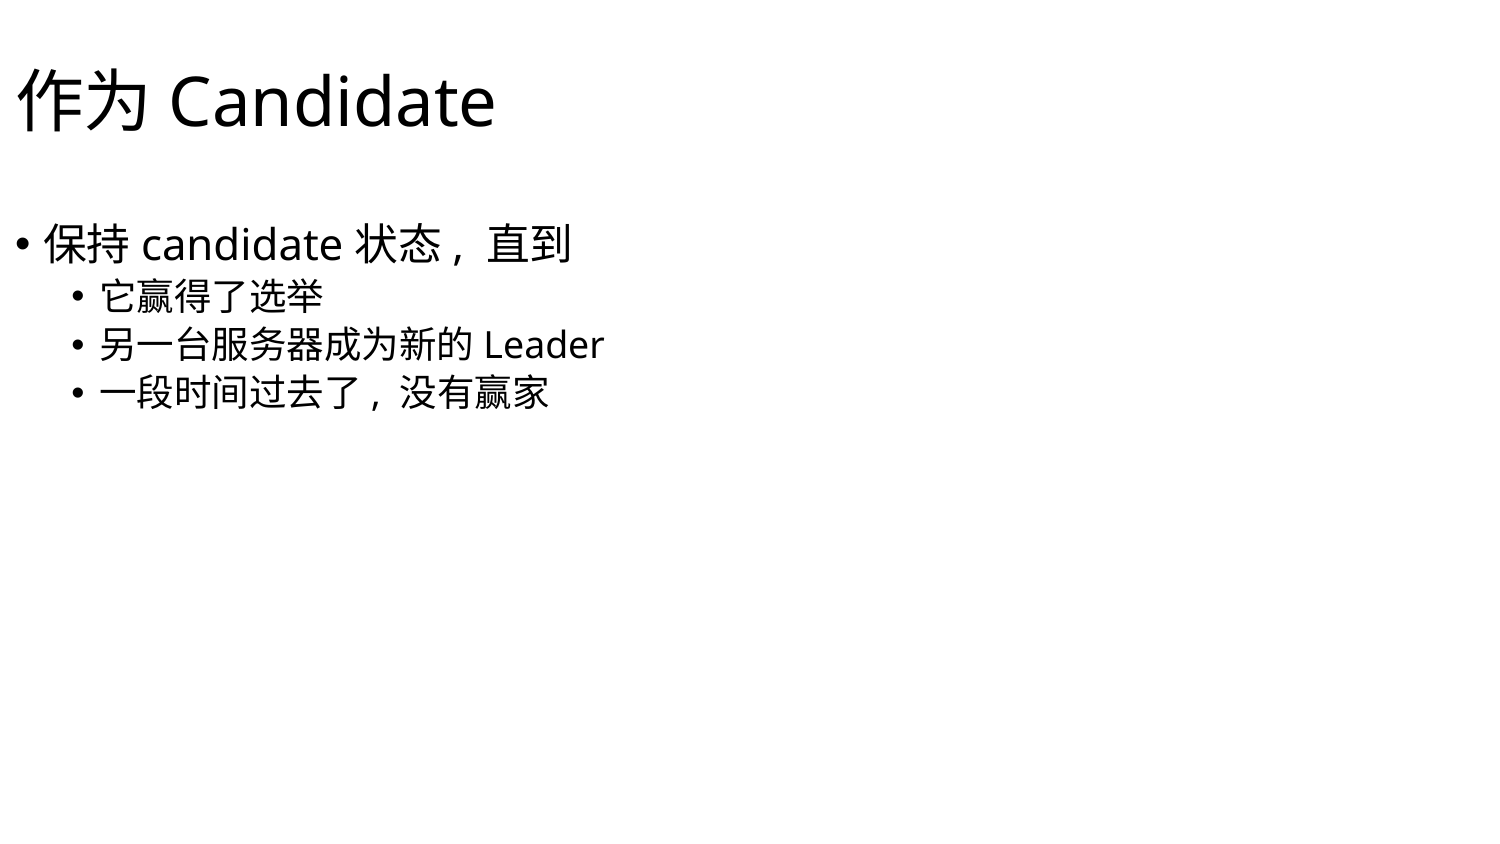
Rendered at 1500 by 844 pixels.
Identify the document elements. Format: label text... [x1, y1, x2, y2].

list 保持candidate状态, 直到 它赢得了选举 另一台服务器成为新的Leader 一段时间过去了, 没有赢家 [0, 215, 1177, 773]
title 作为Candidate [0, 33, 1177, 175]
